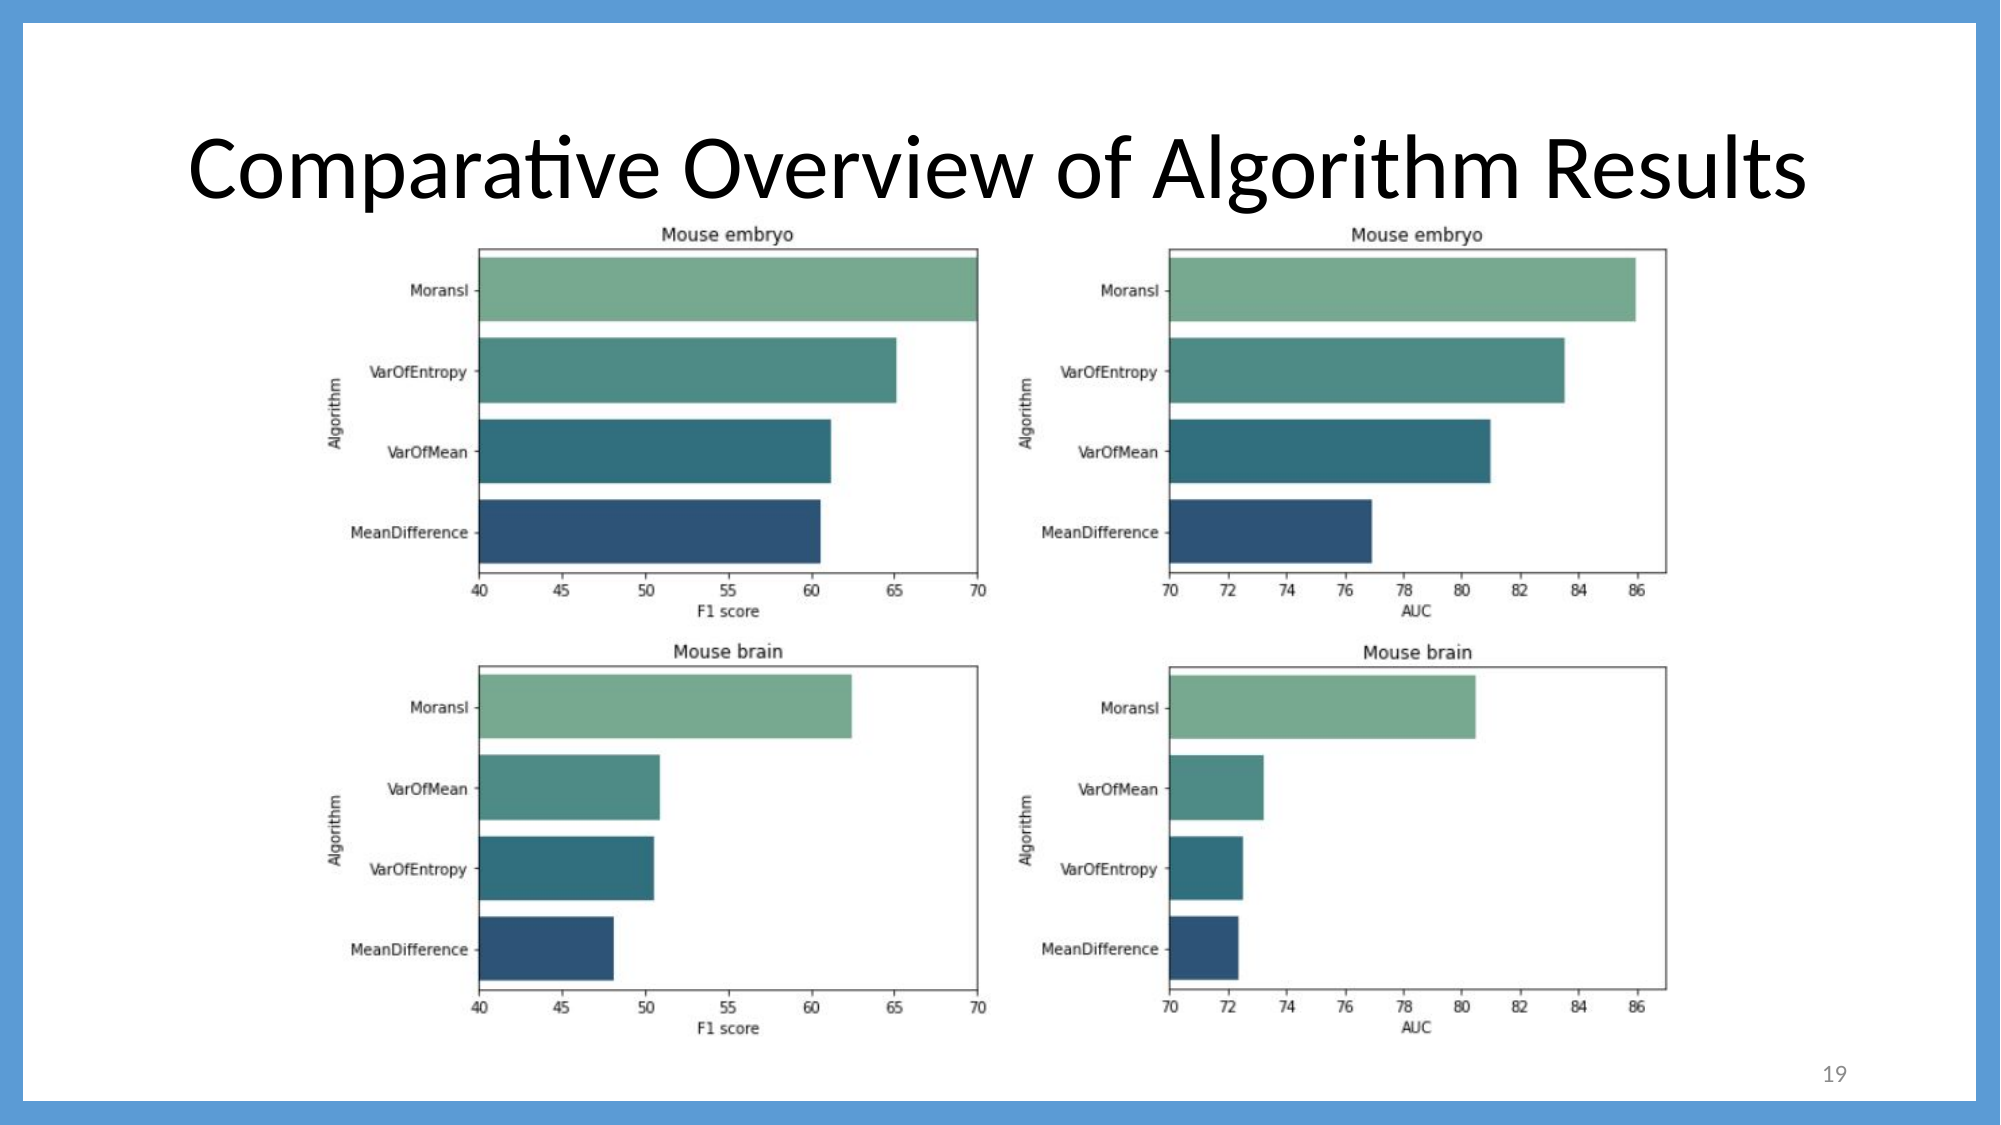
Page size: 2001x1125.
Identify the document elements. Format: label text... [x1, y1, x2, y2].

slide_number 19 [1412, 1042, 1863, 1103]
text_box [10, 10, 1990, 1115]
picture [1001, 215, 1680, 1041]
picture [310, 216, 999, 1042]
